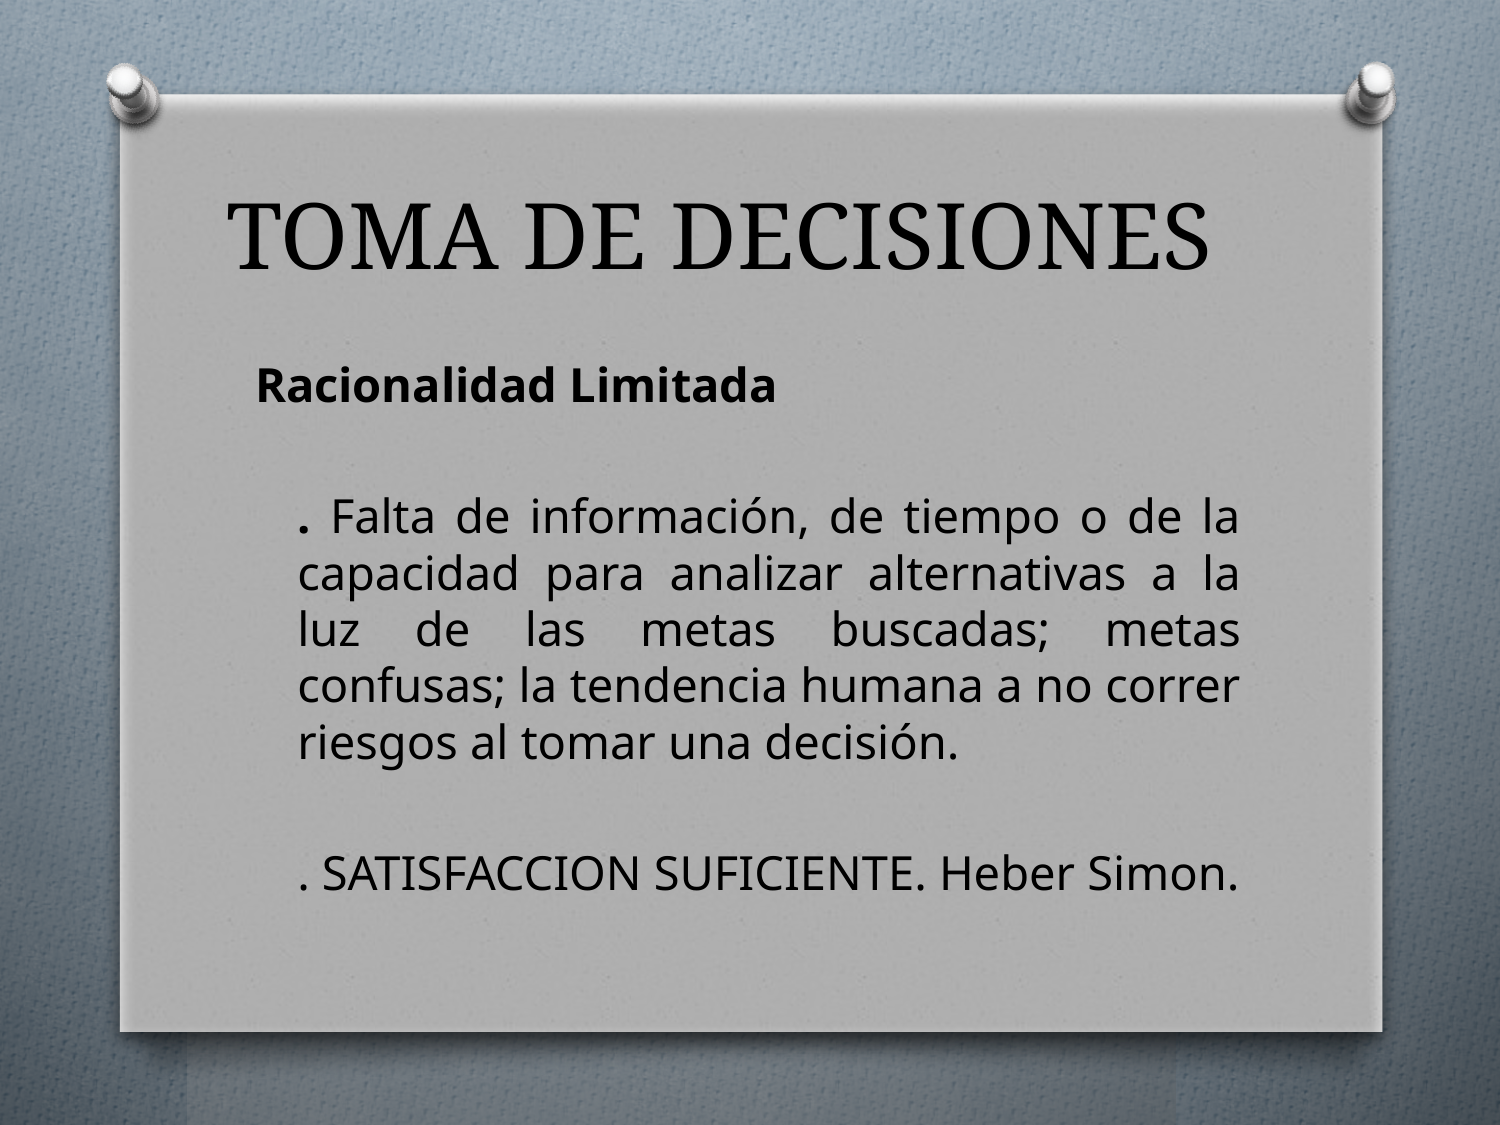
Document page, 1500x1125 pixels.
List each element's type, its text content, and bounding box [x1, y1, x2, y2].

title TOMA DE DECISIONES [179, 134, 1323, 332]
picture [75, 29, 198, 153]
list Racionalidad Limitada . Falta de información, de tiempo o de la capacidad para analizar alternativas a la luz de las metas buscadas; metas confusas; la tendencia humana a no correr riesgos al tomar una decisión. . SATISFACCION SUFICIENTE. Heber Simon. [240, 347, 1257, 939]
picture [1317, 35, 1439, 156]
